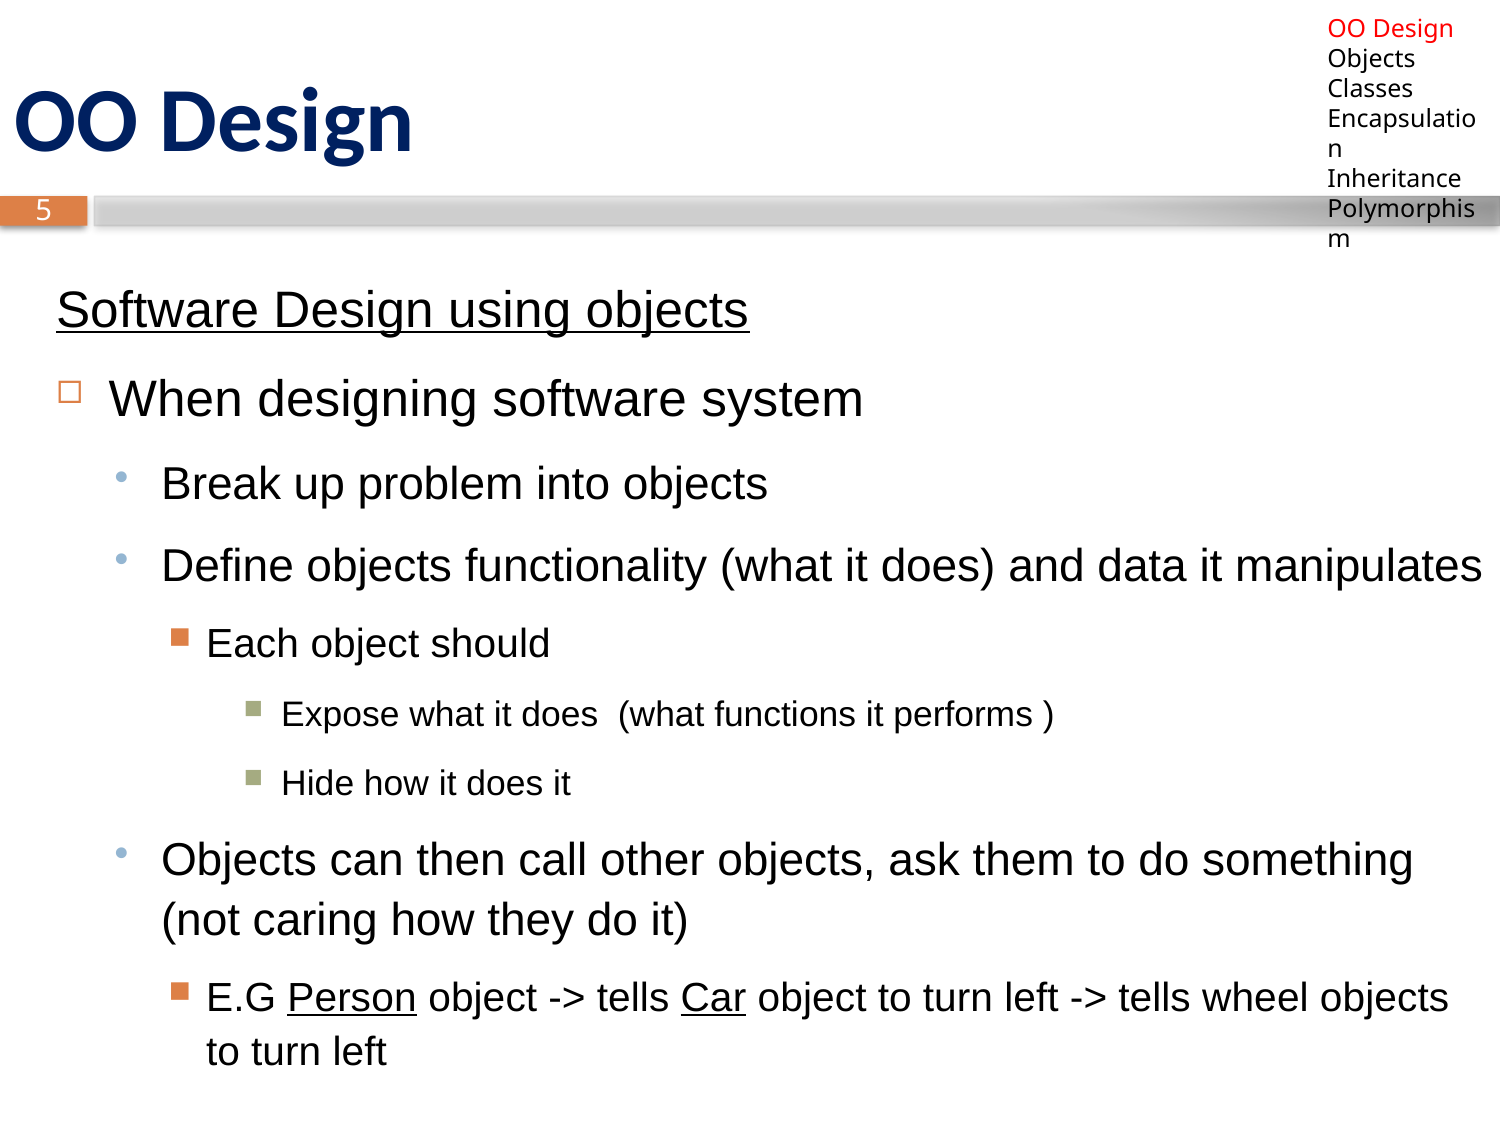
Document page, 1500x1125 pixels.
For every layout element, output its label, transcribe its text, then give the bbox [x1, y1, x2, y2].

text_box OO Design Objects Classes Encapsulation Inheritance Polymorphism [1312, 5, 1500, 192]
title OO Design [0, 56, 1312, 174]
list Software Design using objects When designing software system Break up problem into objects Define objects functionality (what it does) and data it manipulates Each object should Expose what it does (what functions it performs ) Hide how it does it Objects can then call other objects, ask them to do something (not caring how they do it) E.G Person object -> tells Car object to turn left -> tells wheel objects to turn left [41, 262, 1500, 1094]
